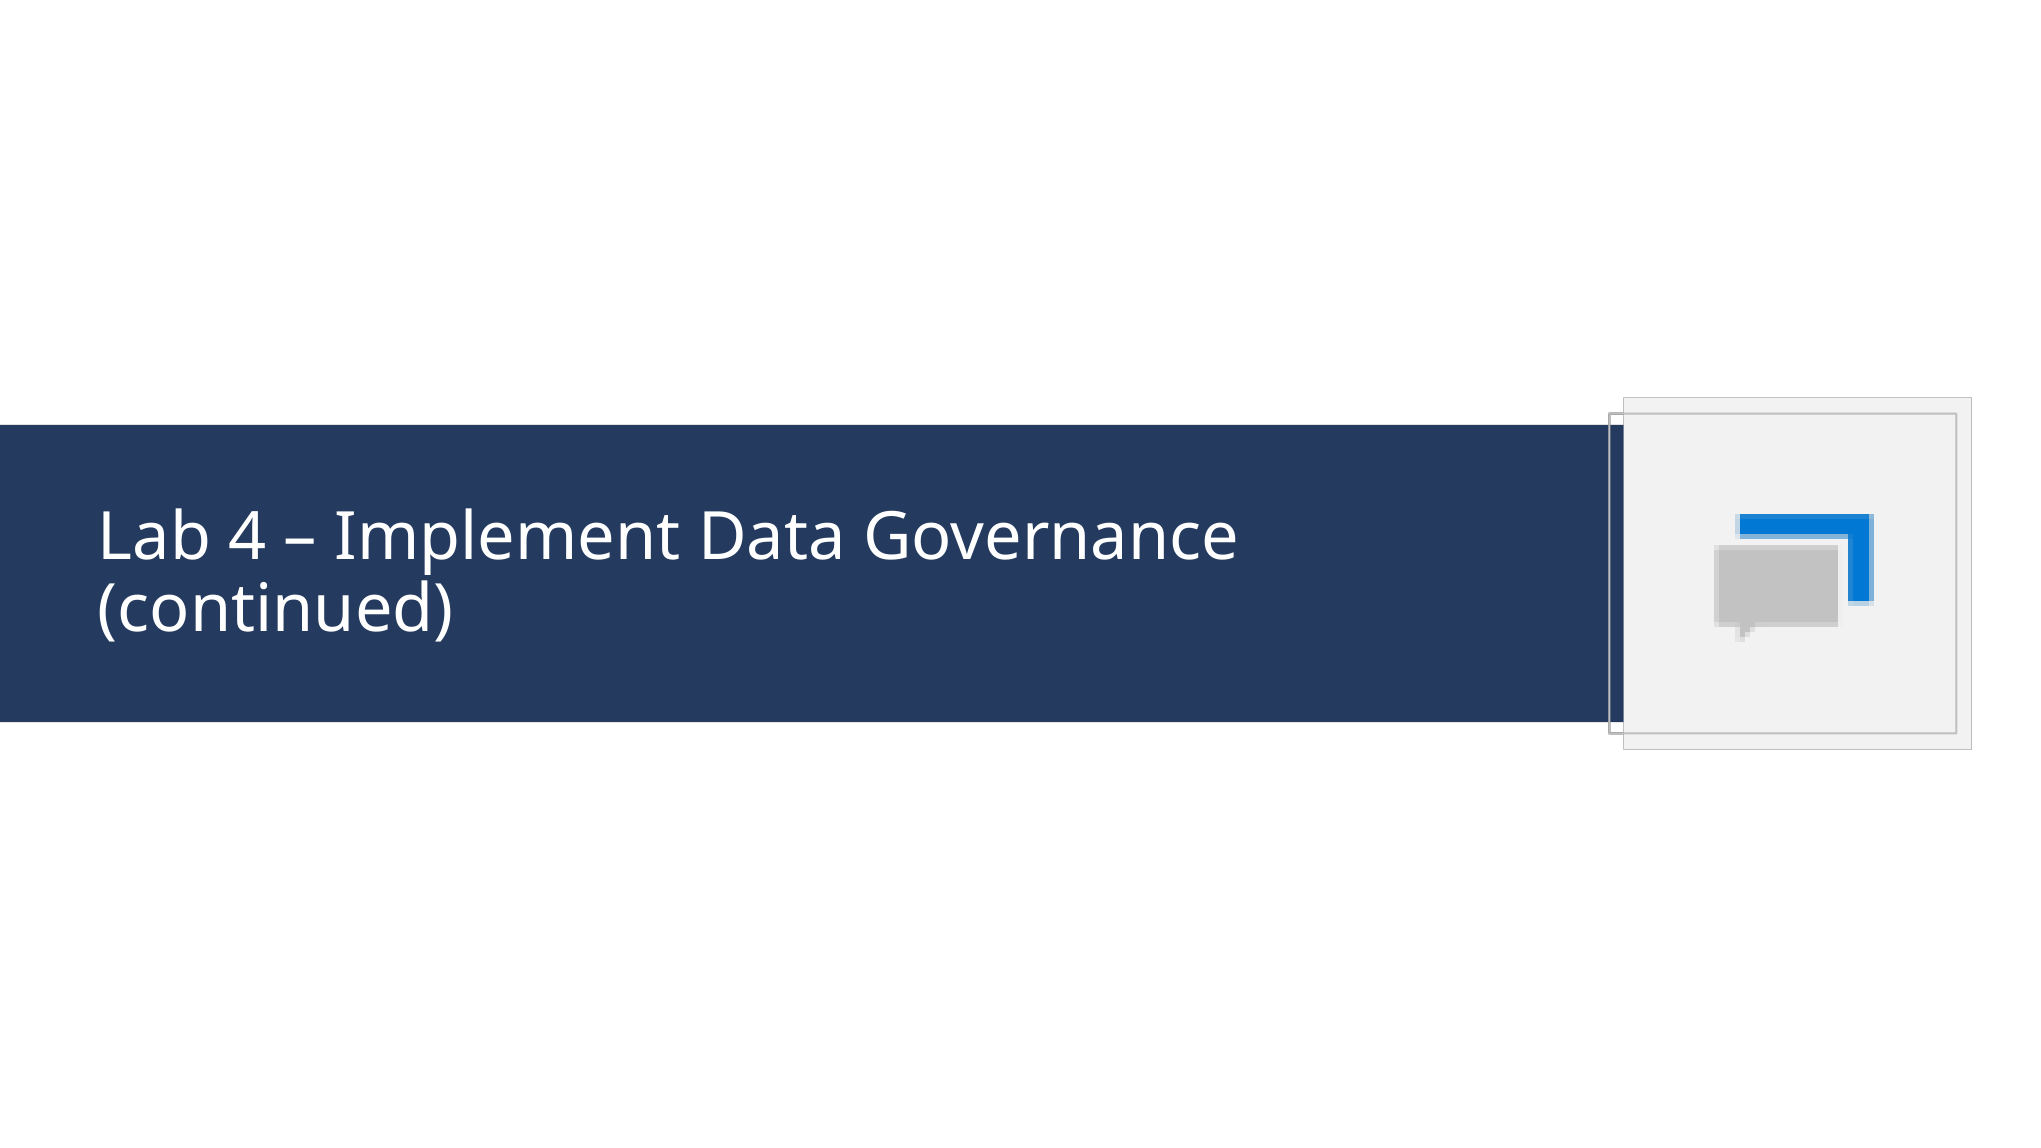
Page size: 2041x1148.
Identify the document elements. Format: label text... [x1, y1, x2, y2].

title Lab 4 – Implement Data Governance (continued) [97, 477, 1580, 670]
picture [0, 0, 2041, 1148]
